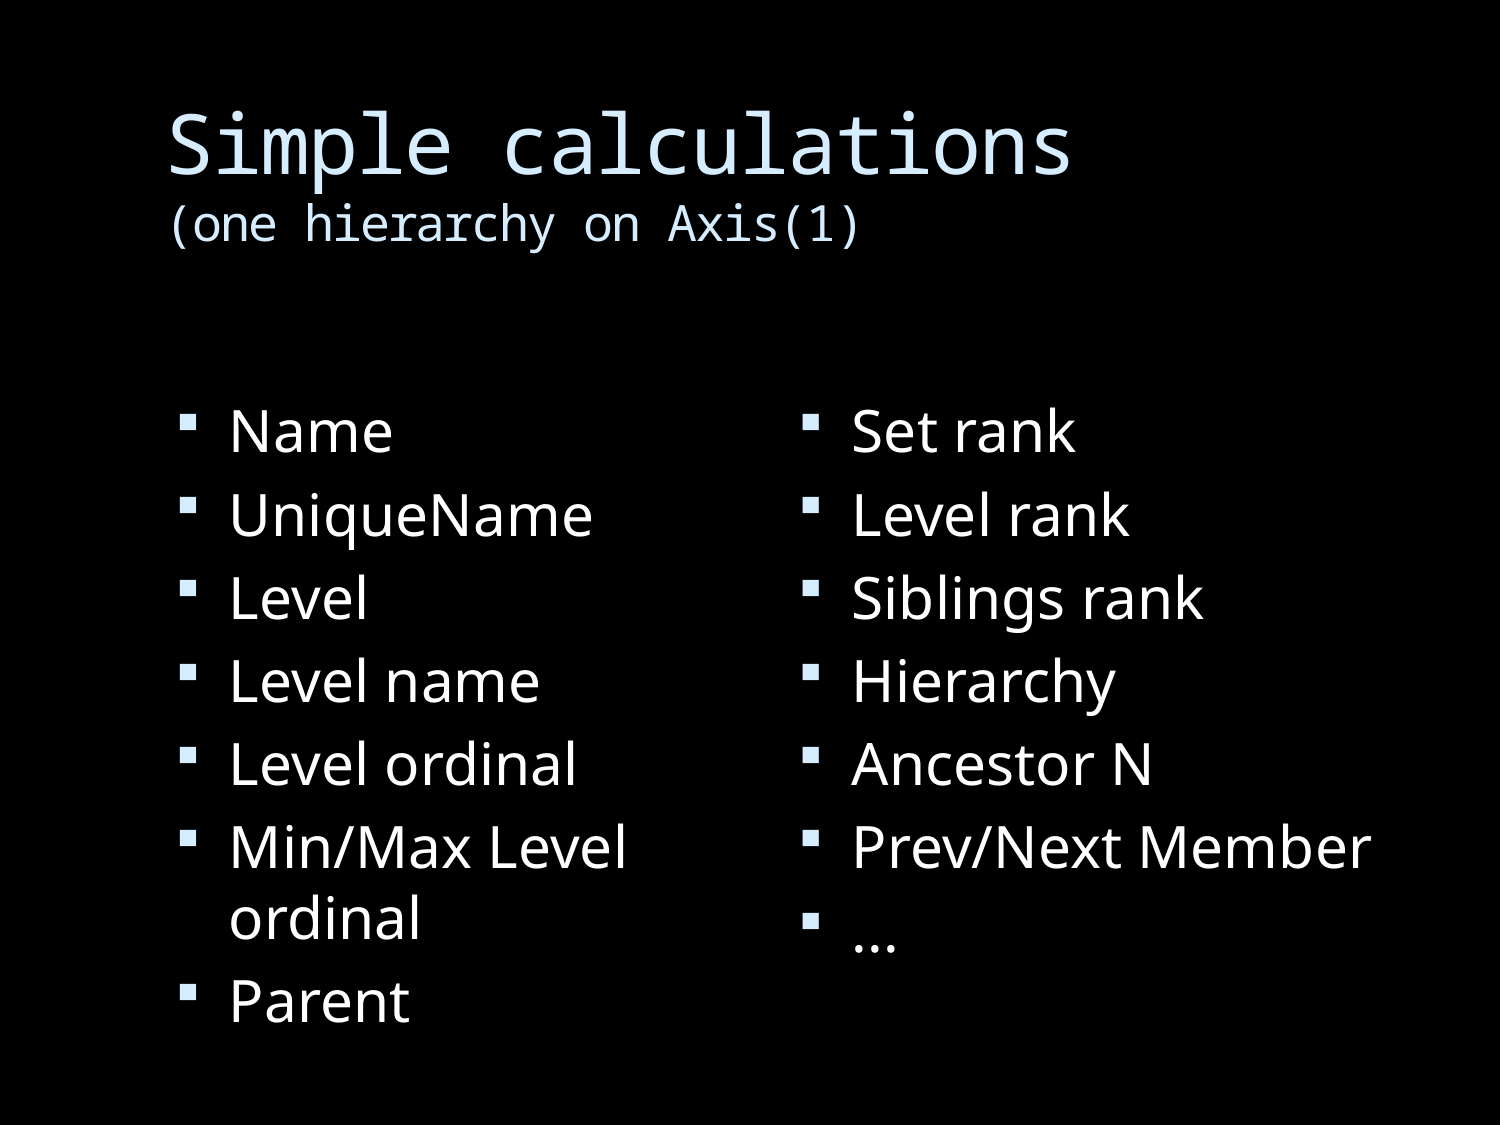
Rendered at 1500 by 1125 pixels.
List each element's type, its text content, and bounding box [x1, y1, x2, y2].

title Simple calculations (one hierarchy on Axis(1) [150, 83, 1425, 234]
list Name UniqueName Level Level name Level ordinal Min/Max Level ordinal Parent Set rank Level rank Siblings rank Hierarchy Ancestor N Prev/Next Member ... [150, 386, 1425, 1043]
